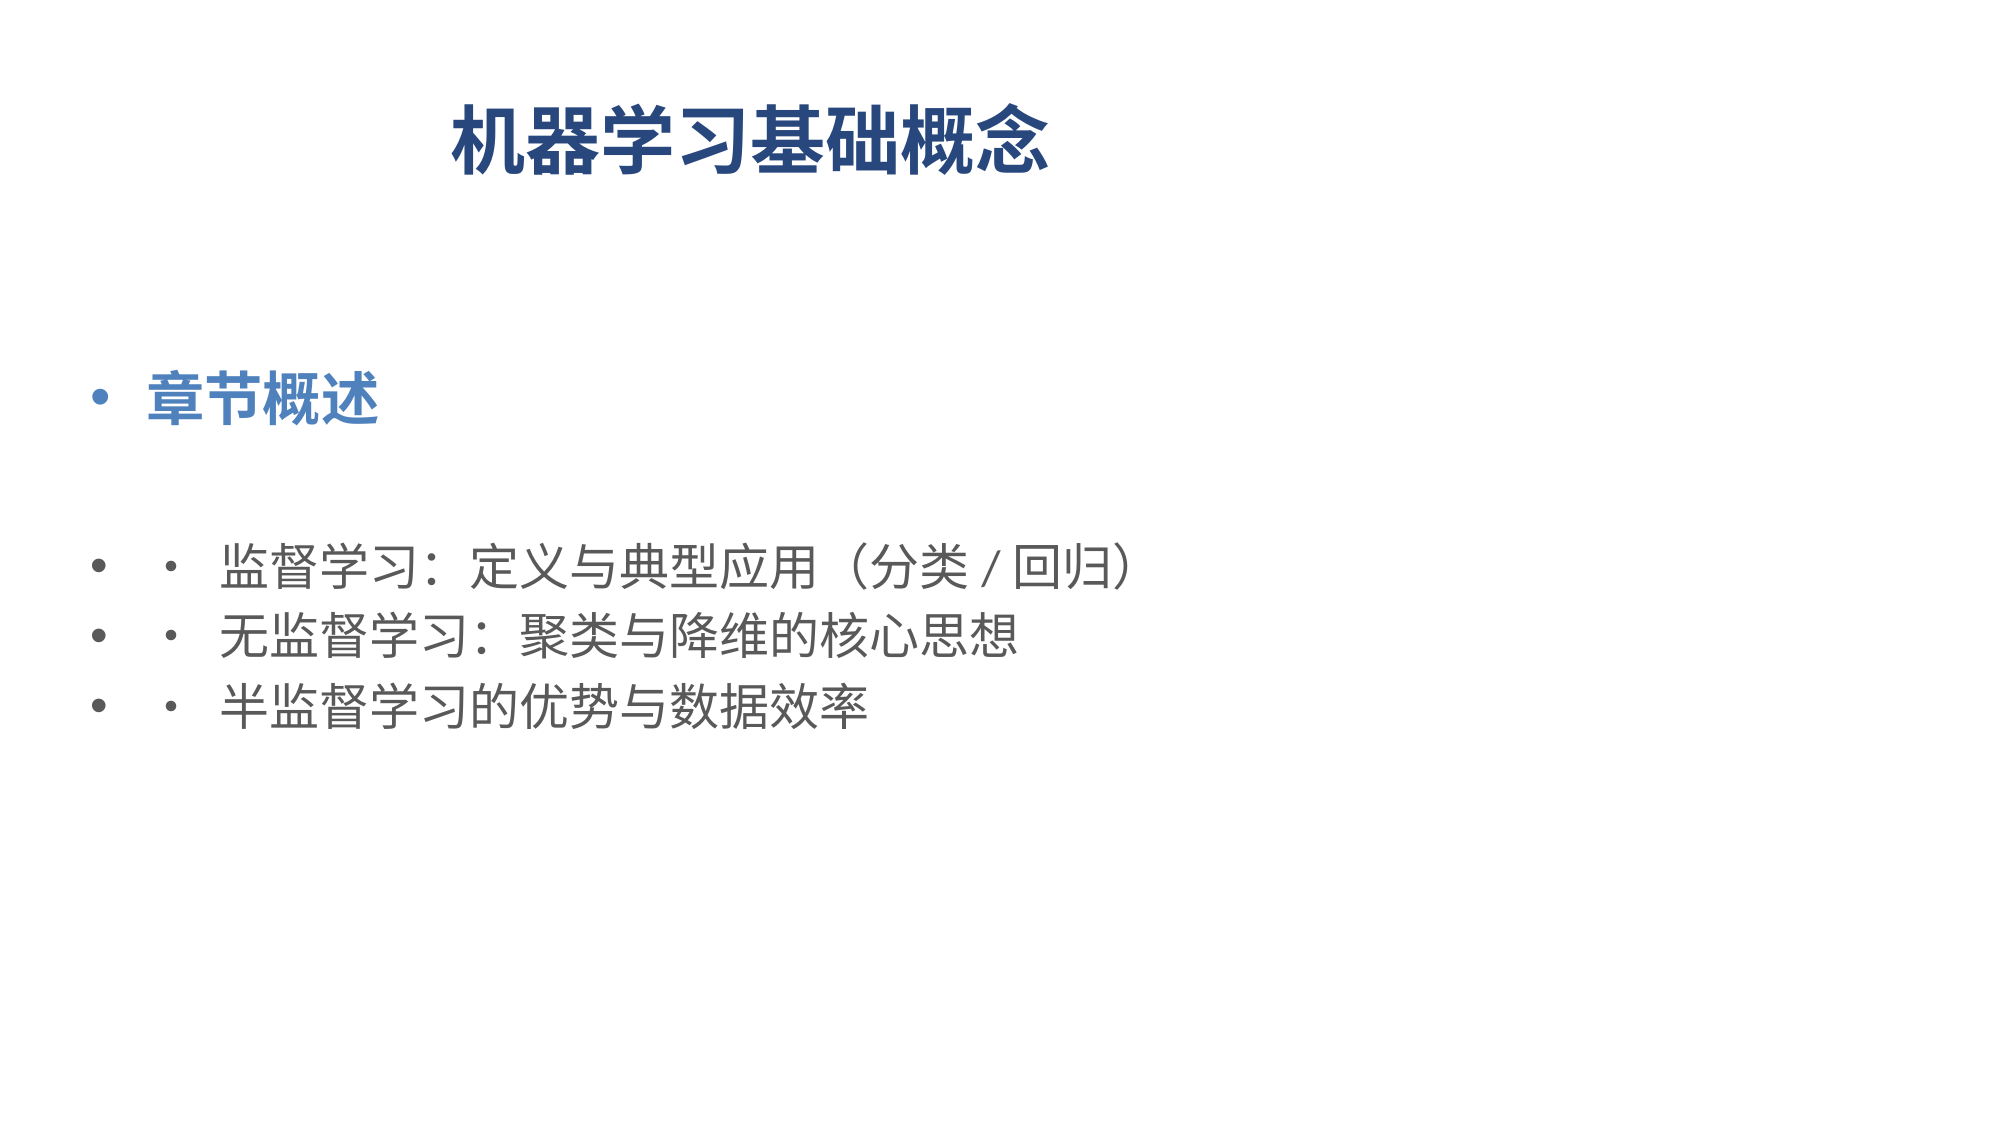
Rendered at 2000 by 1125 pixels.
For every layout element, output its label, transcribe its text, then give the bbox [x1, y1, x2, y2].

list 章节概述 • 监督学习：定义与典型应用（分类/回归） • 无监督学习：聚类与降维的核心思想 • 半监督学习的优势与数据效率 [75, 262, 1425, 1005]
title 机器学习基础概念 [75, 45, 1425, 233]
